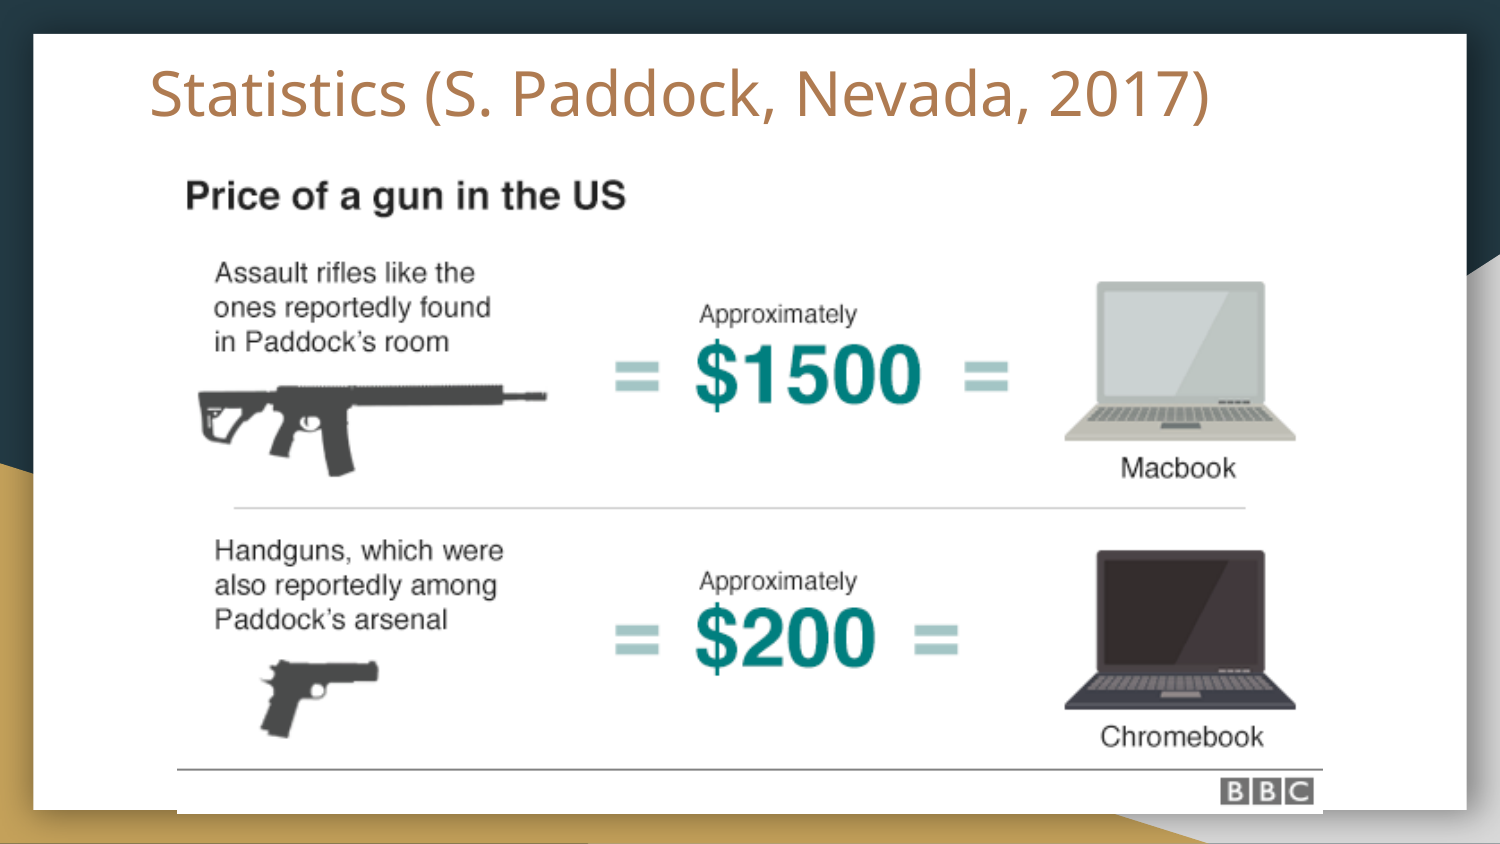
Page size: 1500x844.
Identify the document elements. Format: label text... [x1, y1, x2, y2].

picture [177, 169, 1323, 814]
title Statistics (S. Paddock, Nevada, 2017) [134, 38, 1366, 196]
